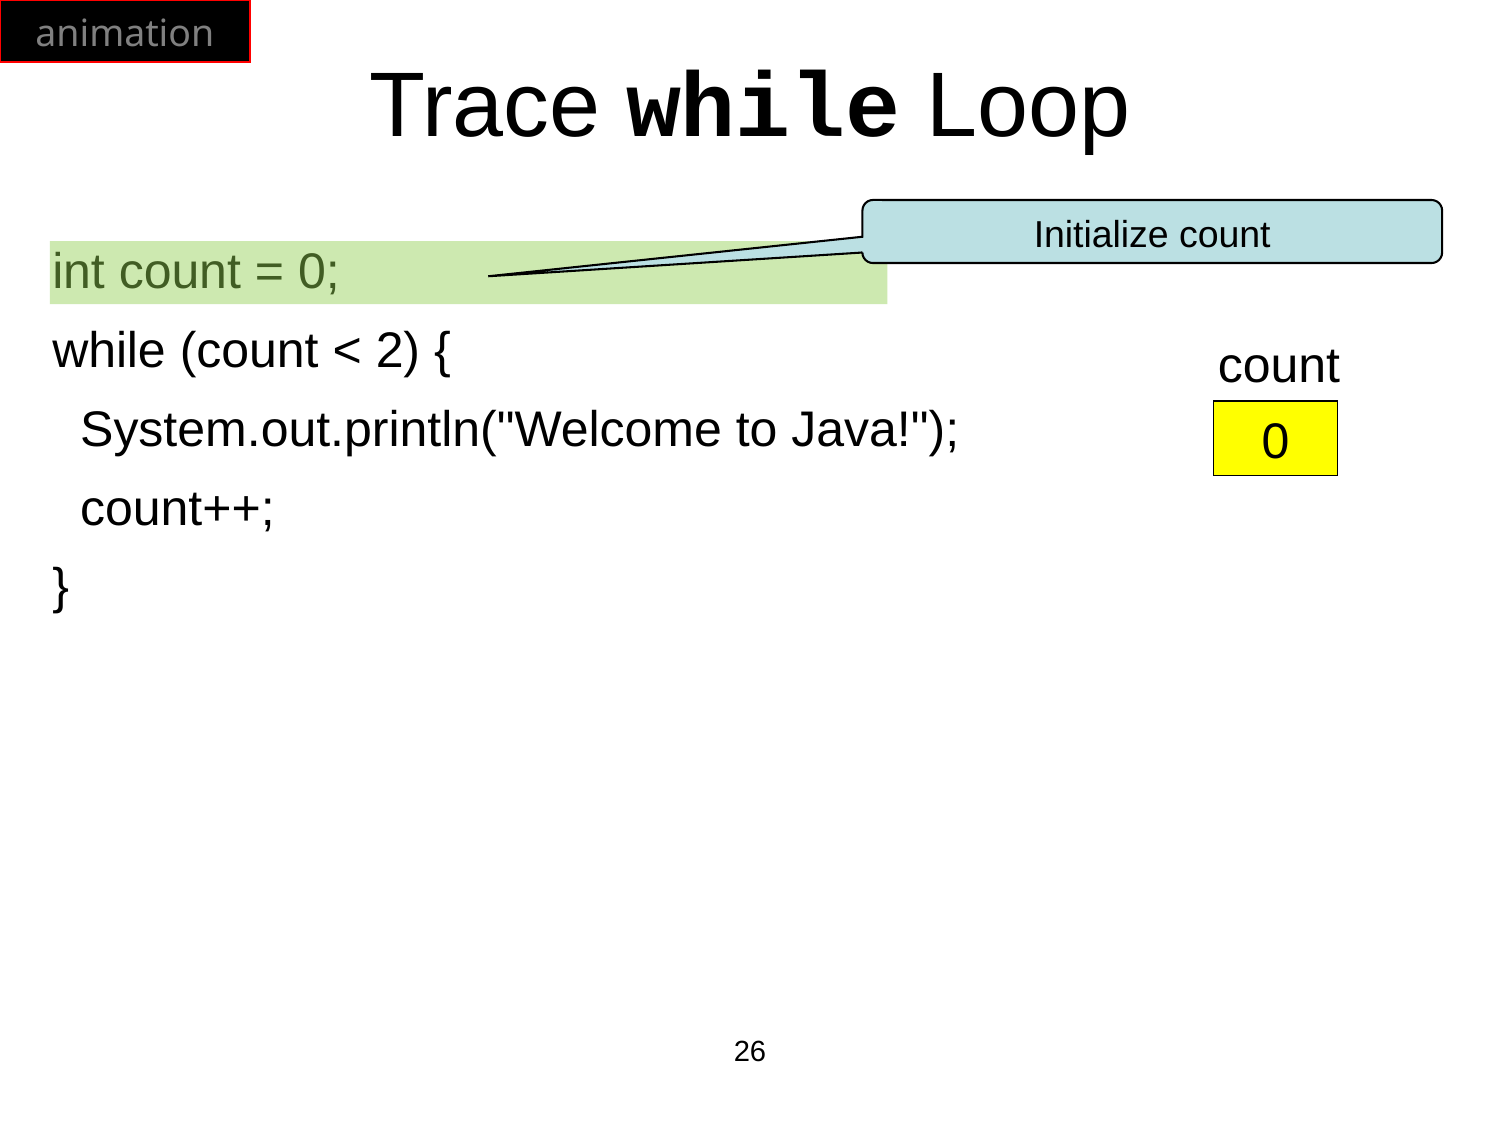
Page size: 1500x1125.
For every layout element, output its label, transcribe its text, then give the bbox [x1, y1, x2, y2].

text_box [49, 241, 888, 305]
text_box animation [0, 0, 250, 63]
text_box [1202, 324, 1357, 477]
title Trace while Loop [112, 37, 1388, 163]
slide_number 26 [512, 1024, 988, 1103]
text_box int count = 0; while (count < 2) { System.out.println("Welcome to Java!"); count++; } [37, 237, 1125, 701]
text_box Initialize count [488, 199, 1443, 277]
